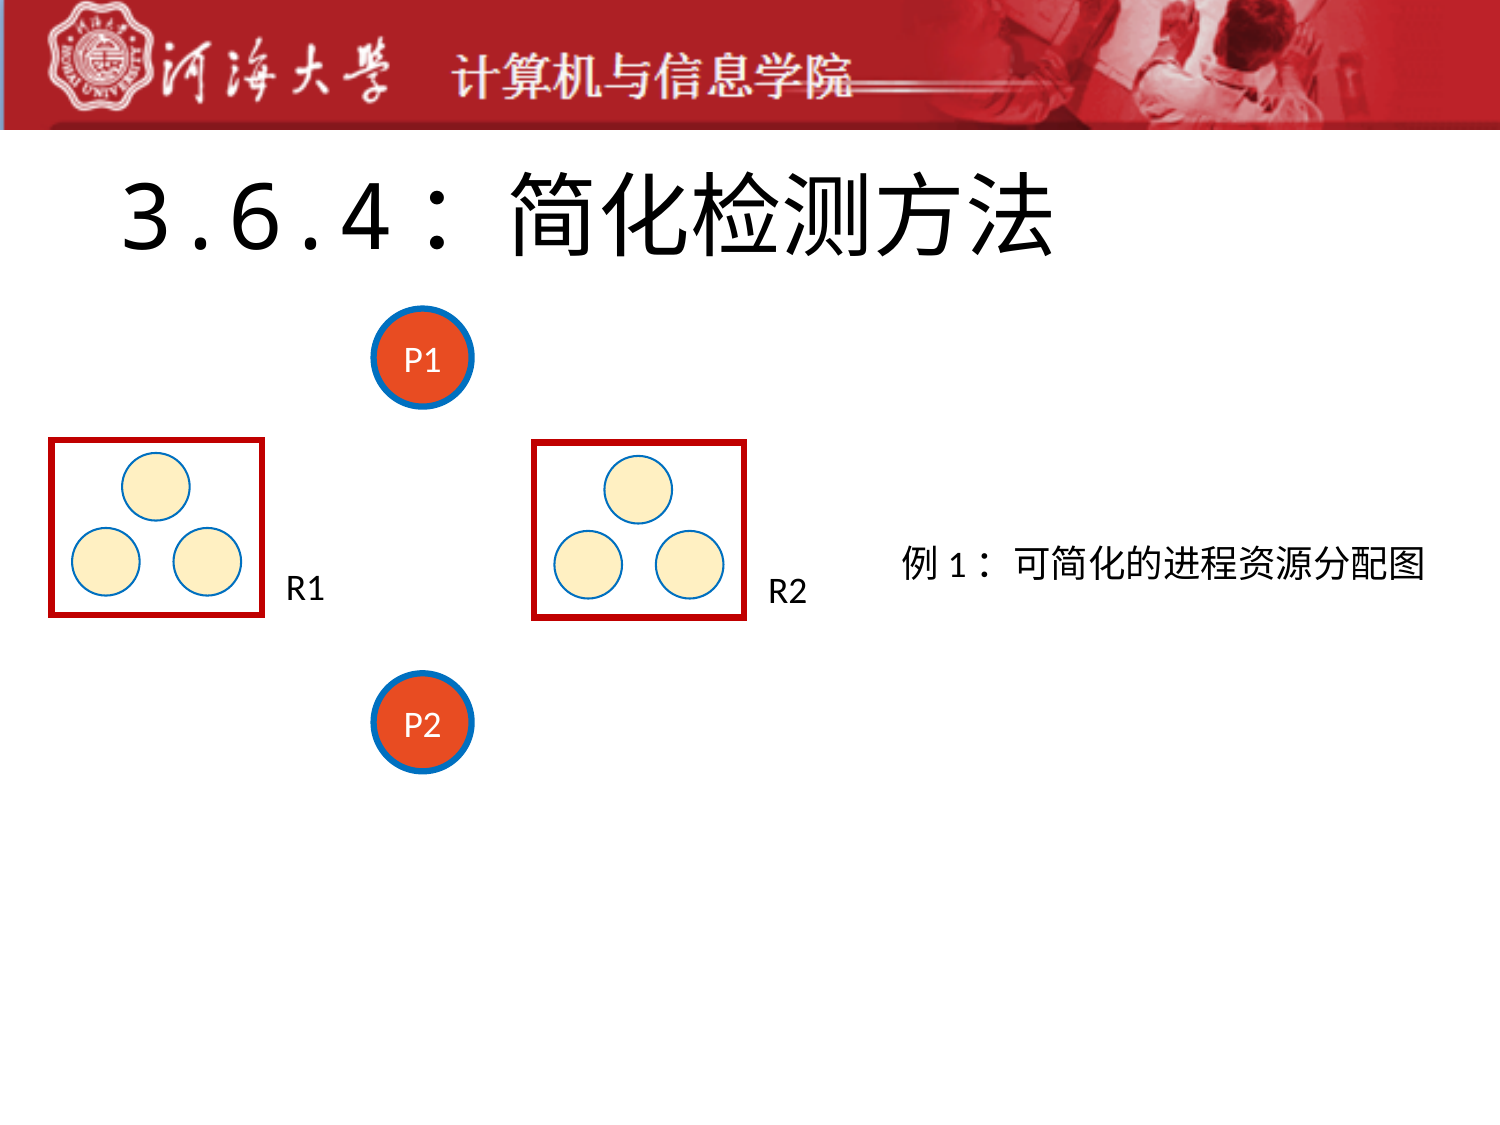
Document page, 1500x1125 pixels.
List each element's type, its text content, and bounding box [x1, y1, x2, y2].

title 3.6.4：简化检测方法 [103, 59, 1397, 278]
text_box 例1：可简化的进程资源分配图 [886, 532, 1441, 593]
picture [0, 0, 1500, 130]
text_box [51, 308, 823, 772]
